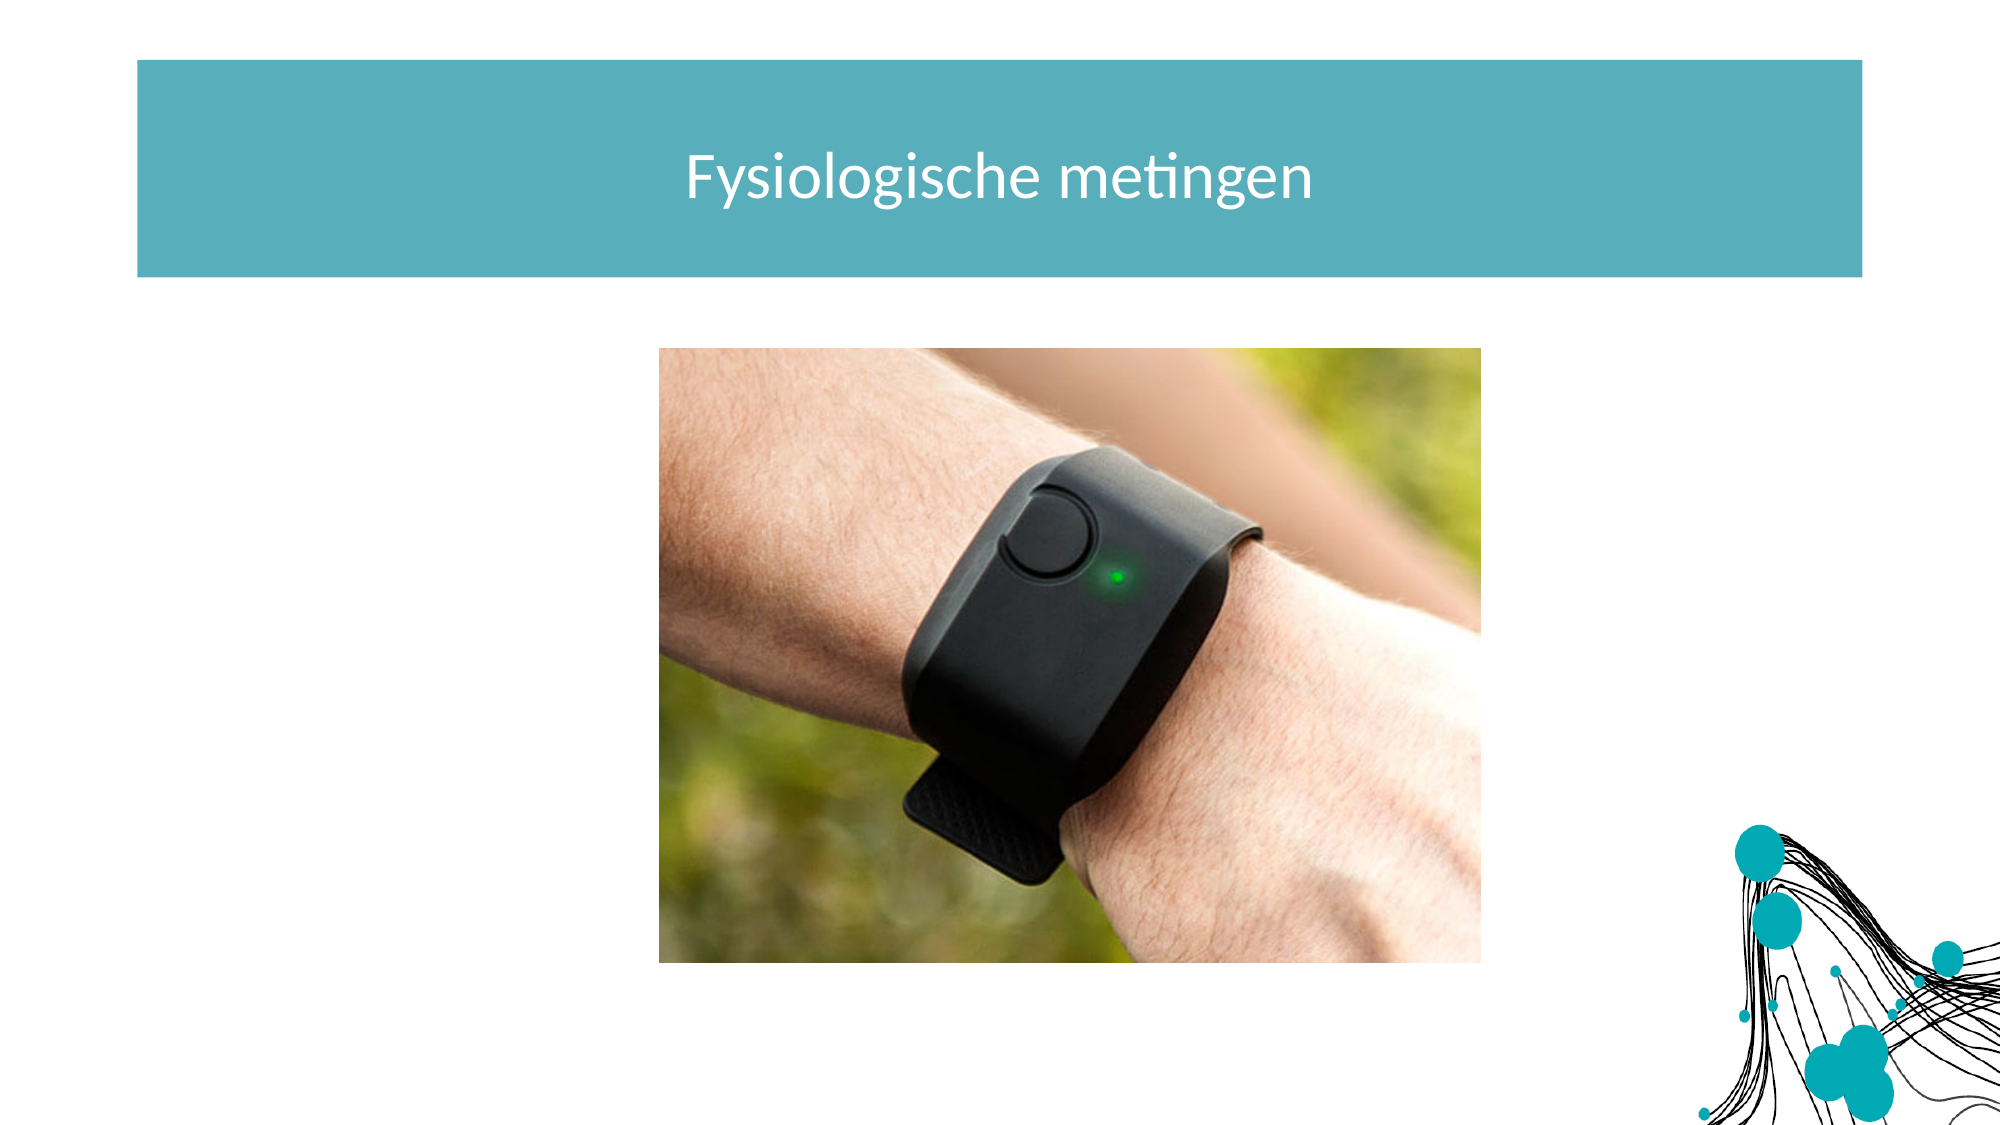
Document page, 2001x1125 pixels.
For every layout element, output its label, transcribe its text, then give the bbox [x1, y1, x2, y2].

picture [1685, 746, 2000, 1125]
picture [659, 348, 1481, 963]
title Fysiologische metingen [136, 59, 1863, 278]
